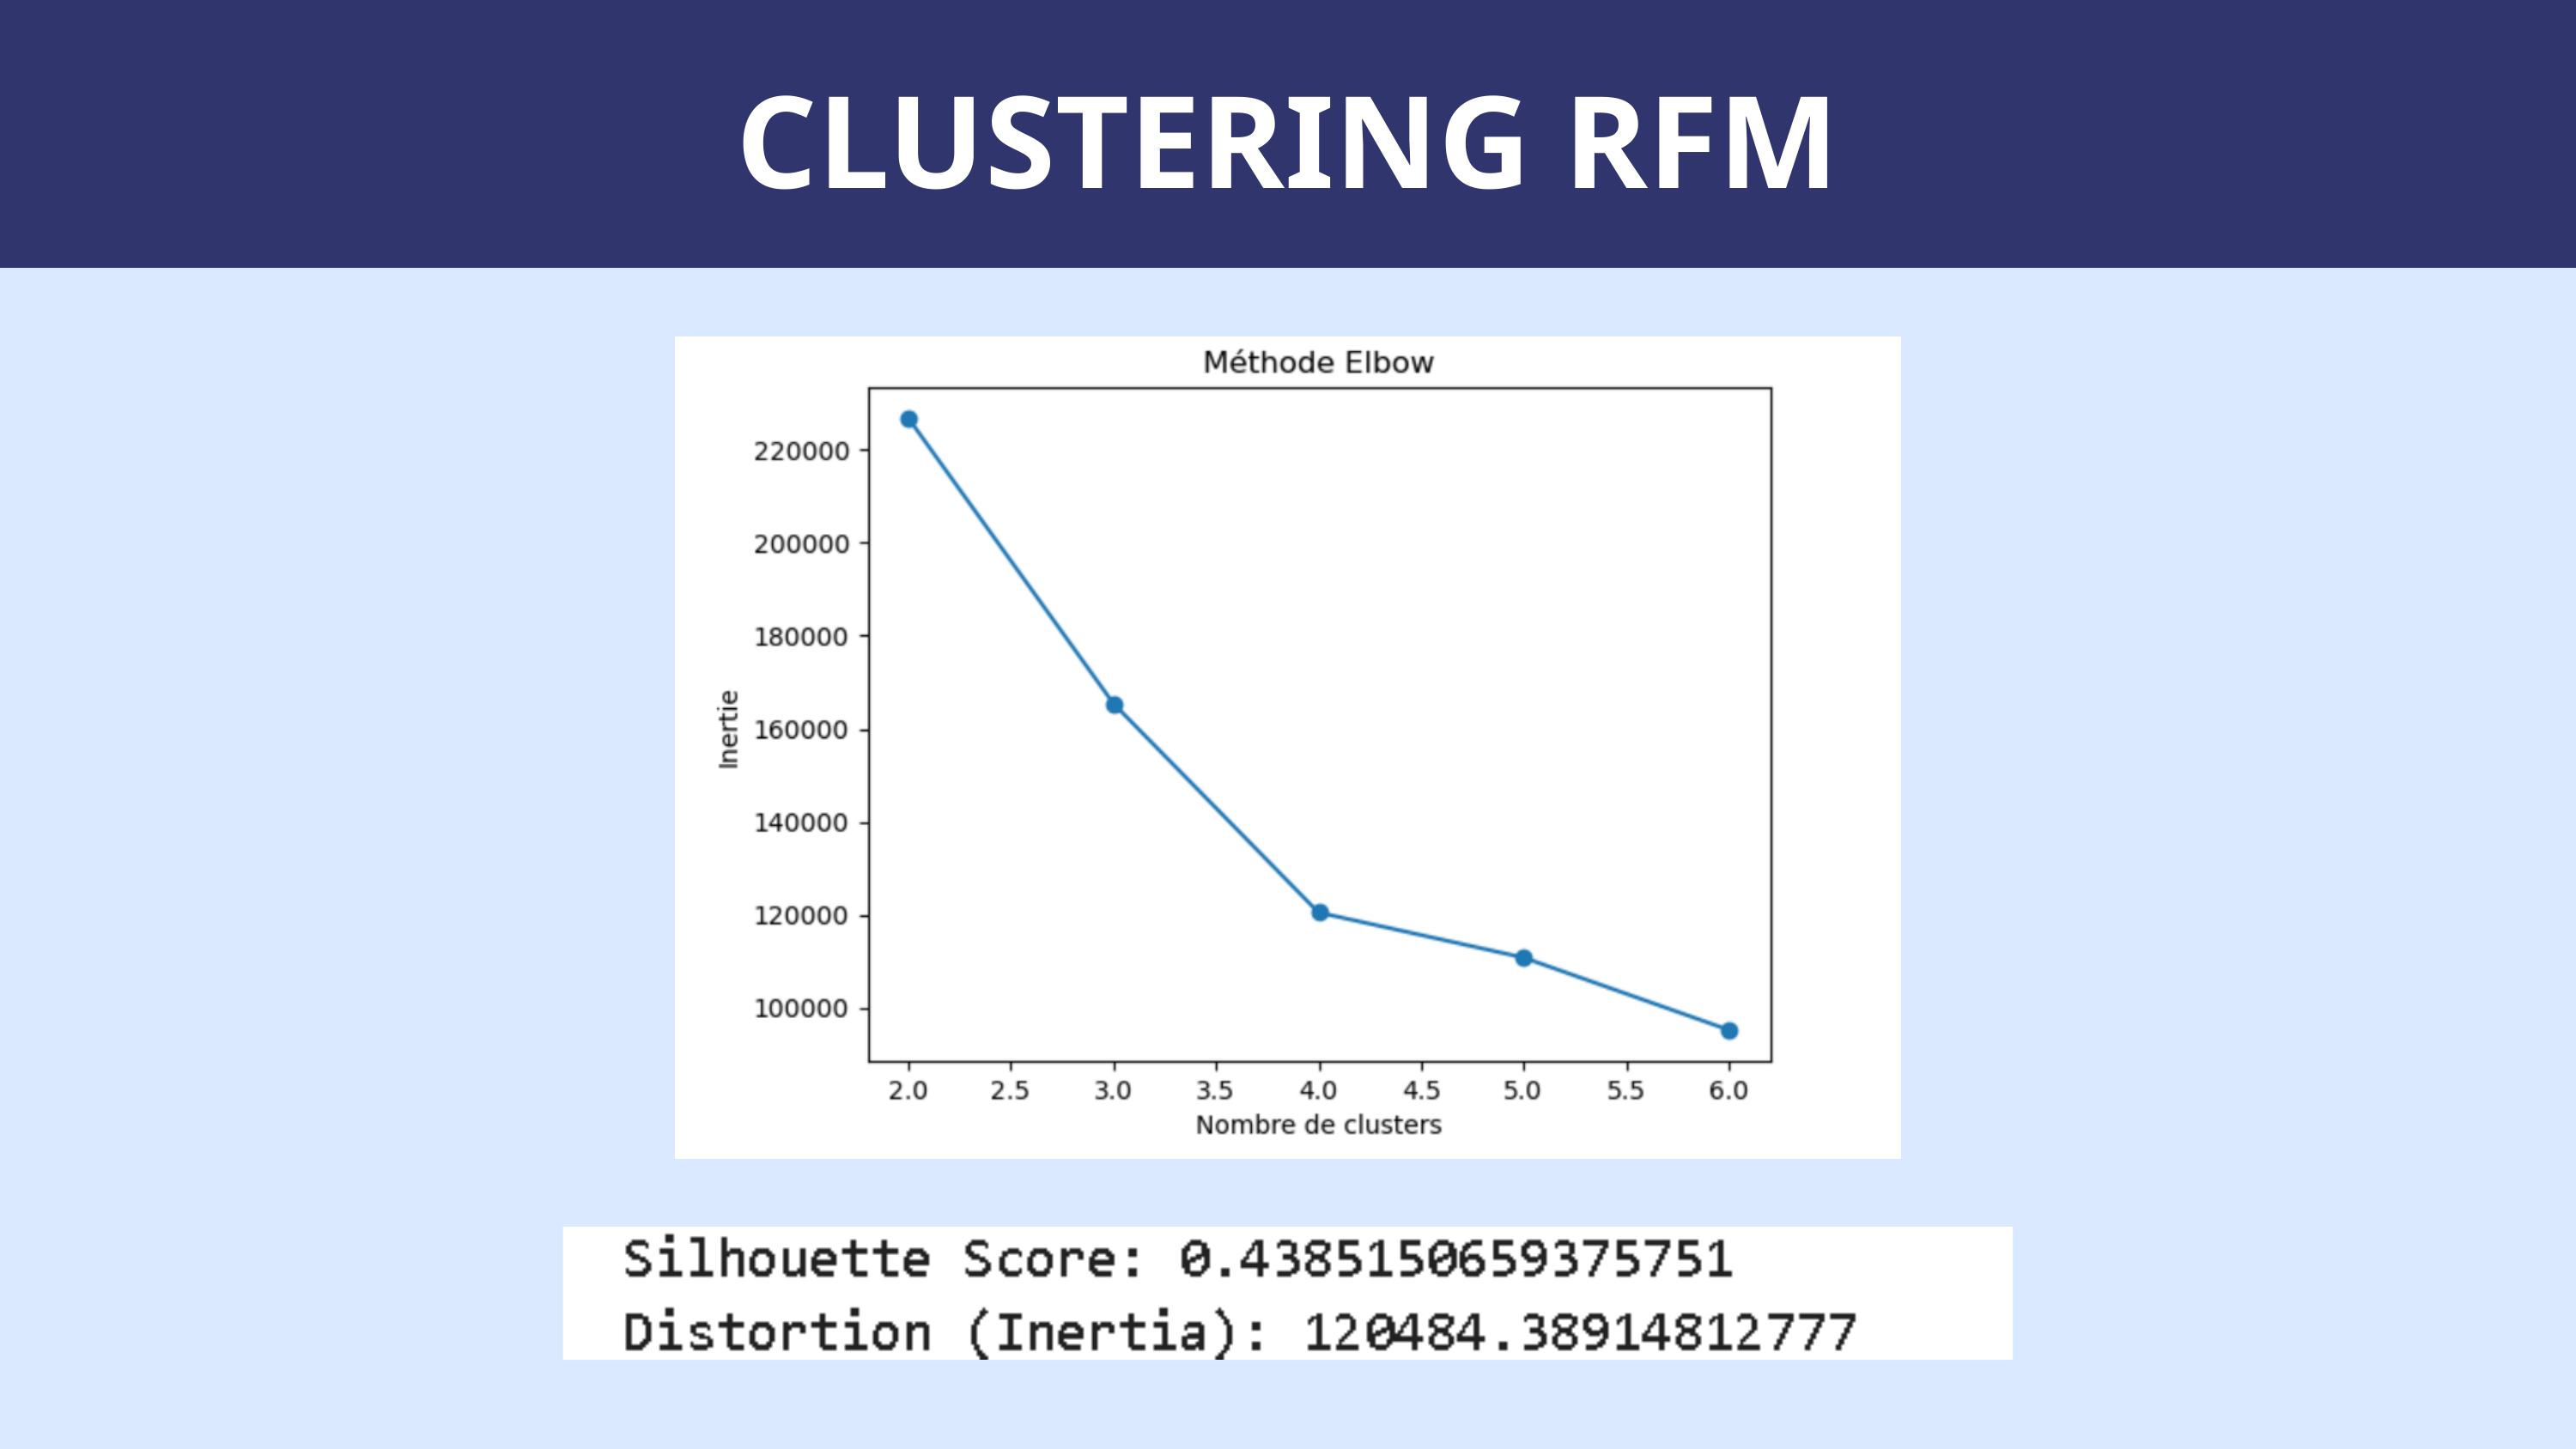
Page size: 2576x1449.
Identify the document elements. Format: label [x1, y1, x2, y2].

text_box [675, 336, 1901, 1159]
text_box [562, 1227, 2014, 1360]
text_box [0, 0, 2576, 269]
